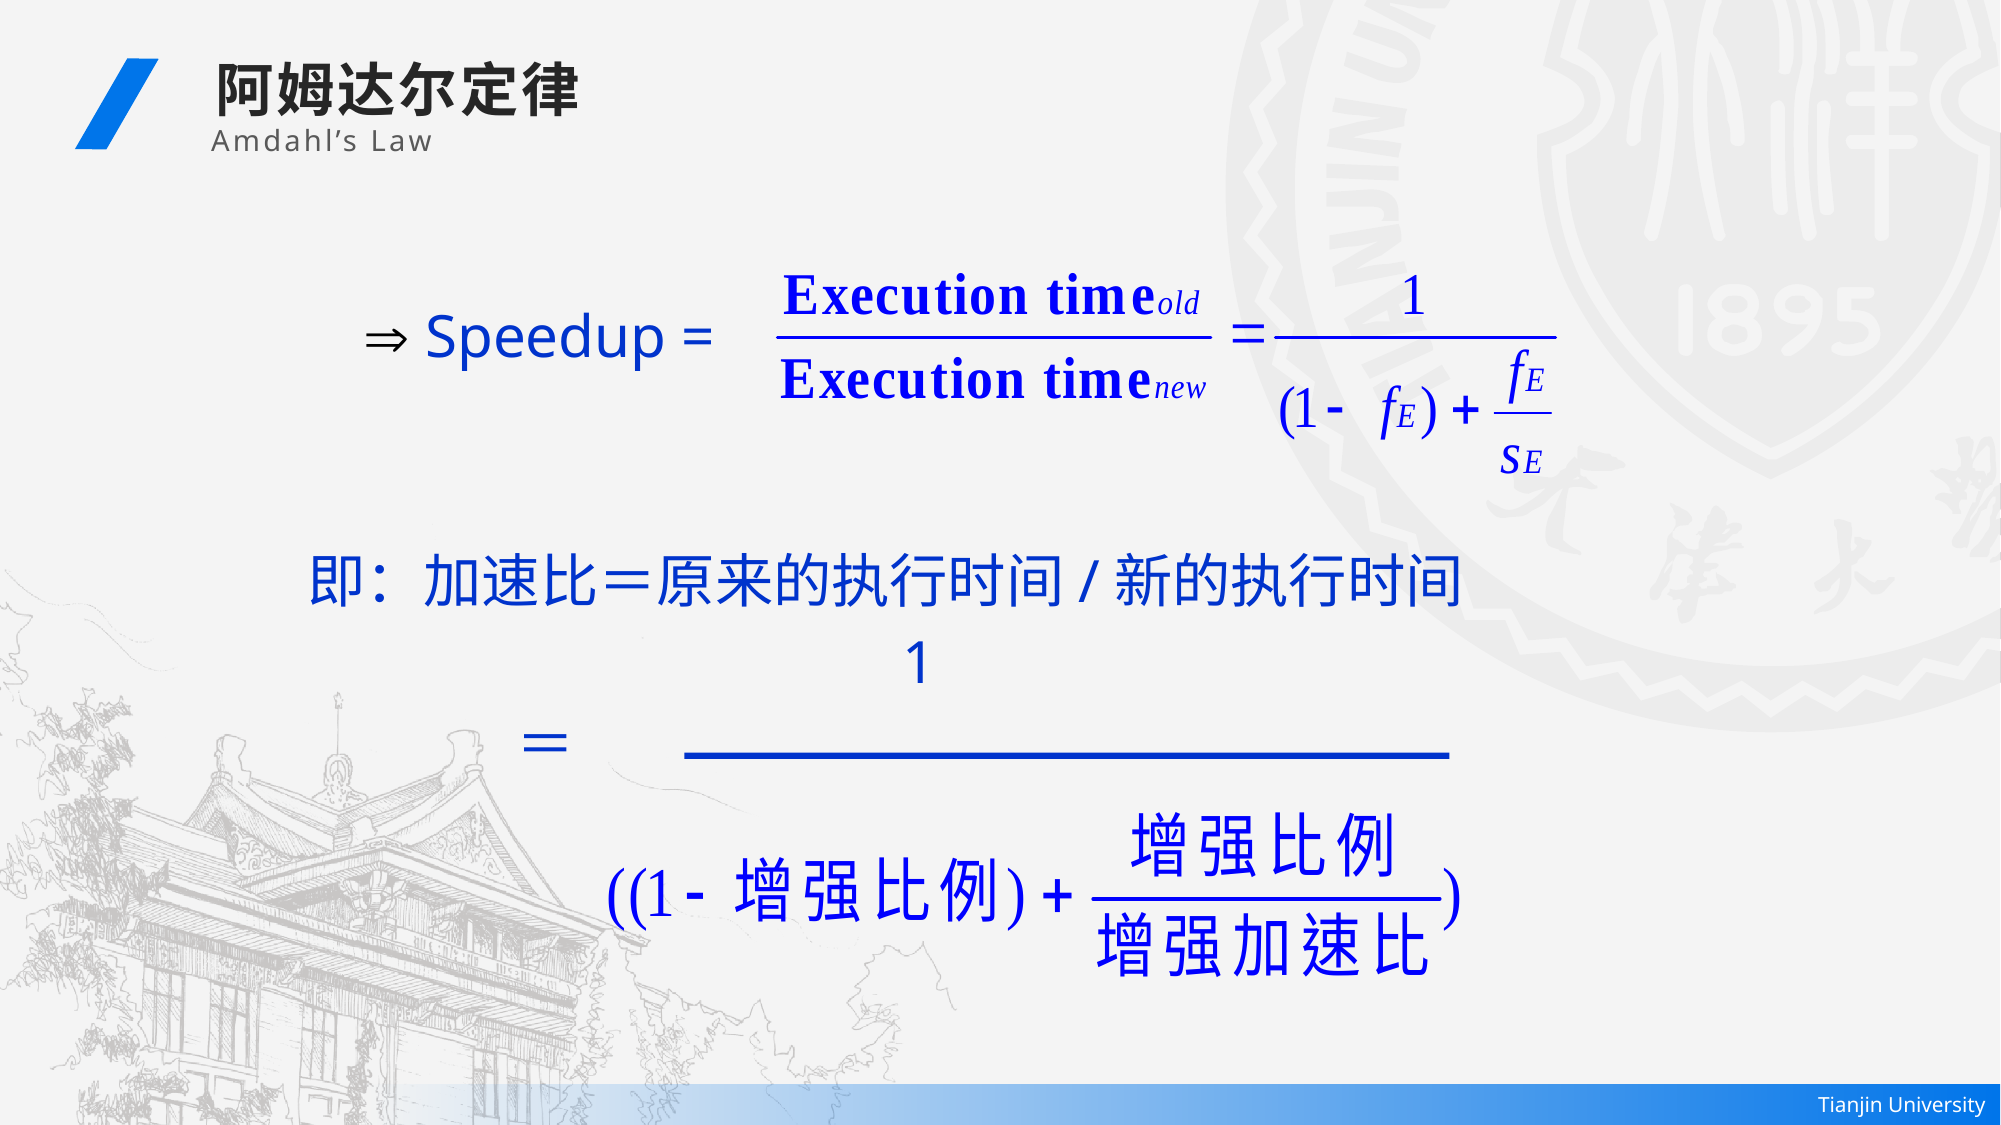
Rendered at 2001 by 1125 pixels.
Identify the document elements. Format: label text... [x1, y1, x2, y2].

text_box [594, 797, 1478, 990]
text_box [104, 45, 600, 166]
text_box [765, 251, 1565, 485]
text_box  Speedup = 即：加速比＝原来的执行时间/新的执行时间 1 ＝ [292, 209, 1706, 1010]
text_box [74, 98, 104, 150]
